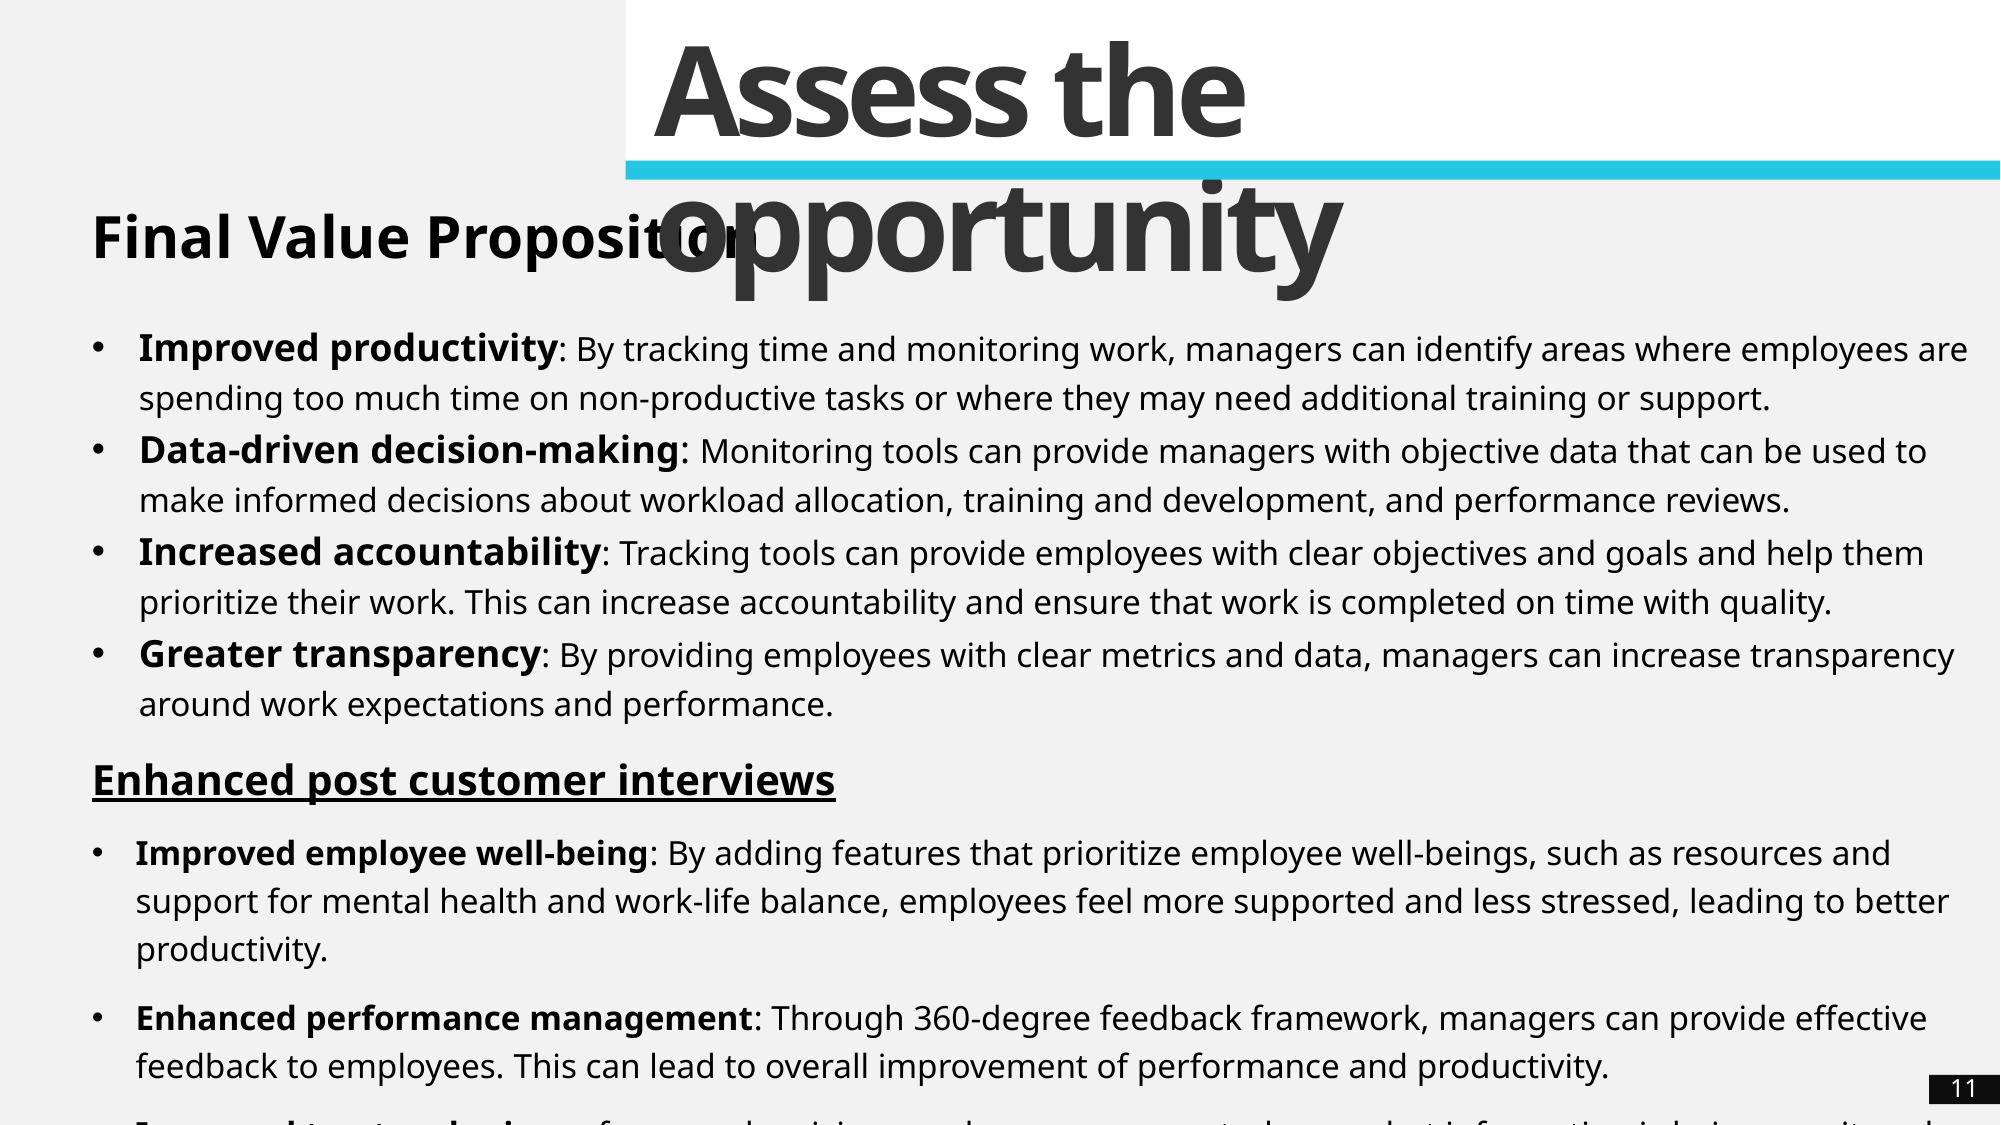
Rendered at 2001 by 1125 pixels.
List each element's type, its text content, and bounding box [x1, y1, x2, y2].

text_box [625, 0, 2000, 203]
slide_number 11 [1993, 1074, 2000, 1105]
text_box Final Value Proposition Improved productivity: By tracking time and monitoring work, managers can identify areas where employees are spending too much time on non-productive tasks or where they may need additional training or support. Data-driven decision-making: Monitoring tools can provide managers with objective data that can be used to make informed decisions about workload allocation, training and development, and performance reviews. Increased accountability: Tracking tools can provide employees with clear objectives and goals and help them prioritize their work. This can increase accountability and ensure that work is completed on time with quality. Greater transparency: By providing employees with clear metrics and data, managers can increase transparency around work expectations and performance. Enhanced post customer interviews Improved employee well-being: By adding features that prioritize employee well-beings, such as resources and support for mental health and work-life balance, employees feel more supported and less stressed, leading to better productivity. Enhanced performance management: Through 360-degree feedback framework, managers can provide effective feedback to employees. This can lead to overall improvement of performance and productivity. Improved trust and privacy for users by giving employees more control over what information is being monitored. [84, 179, 1993, 1125]
